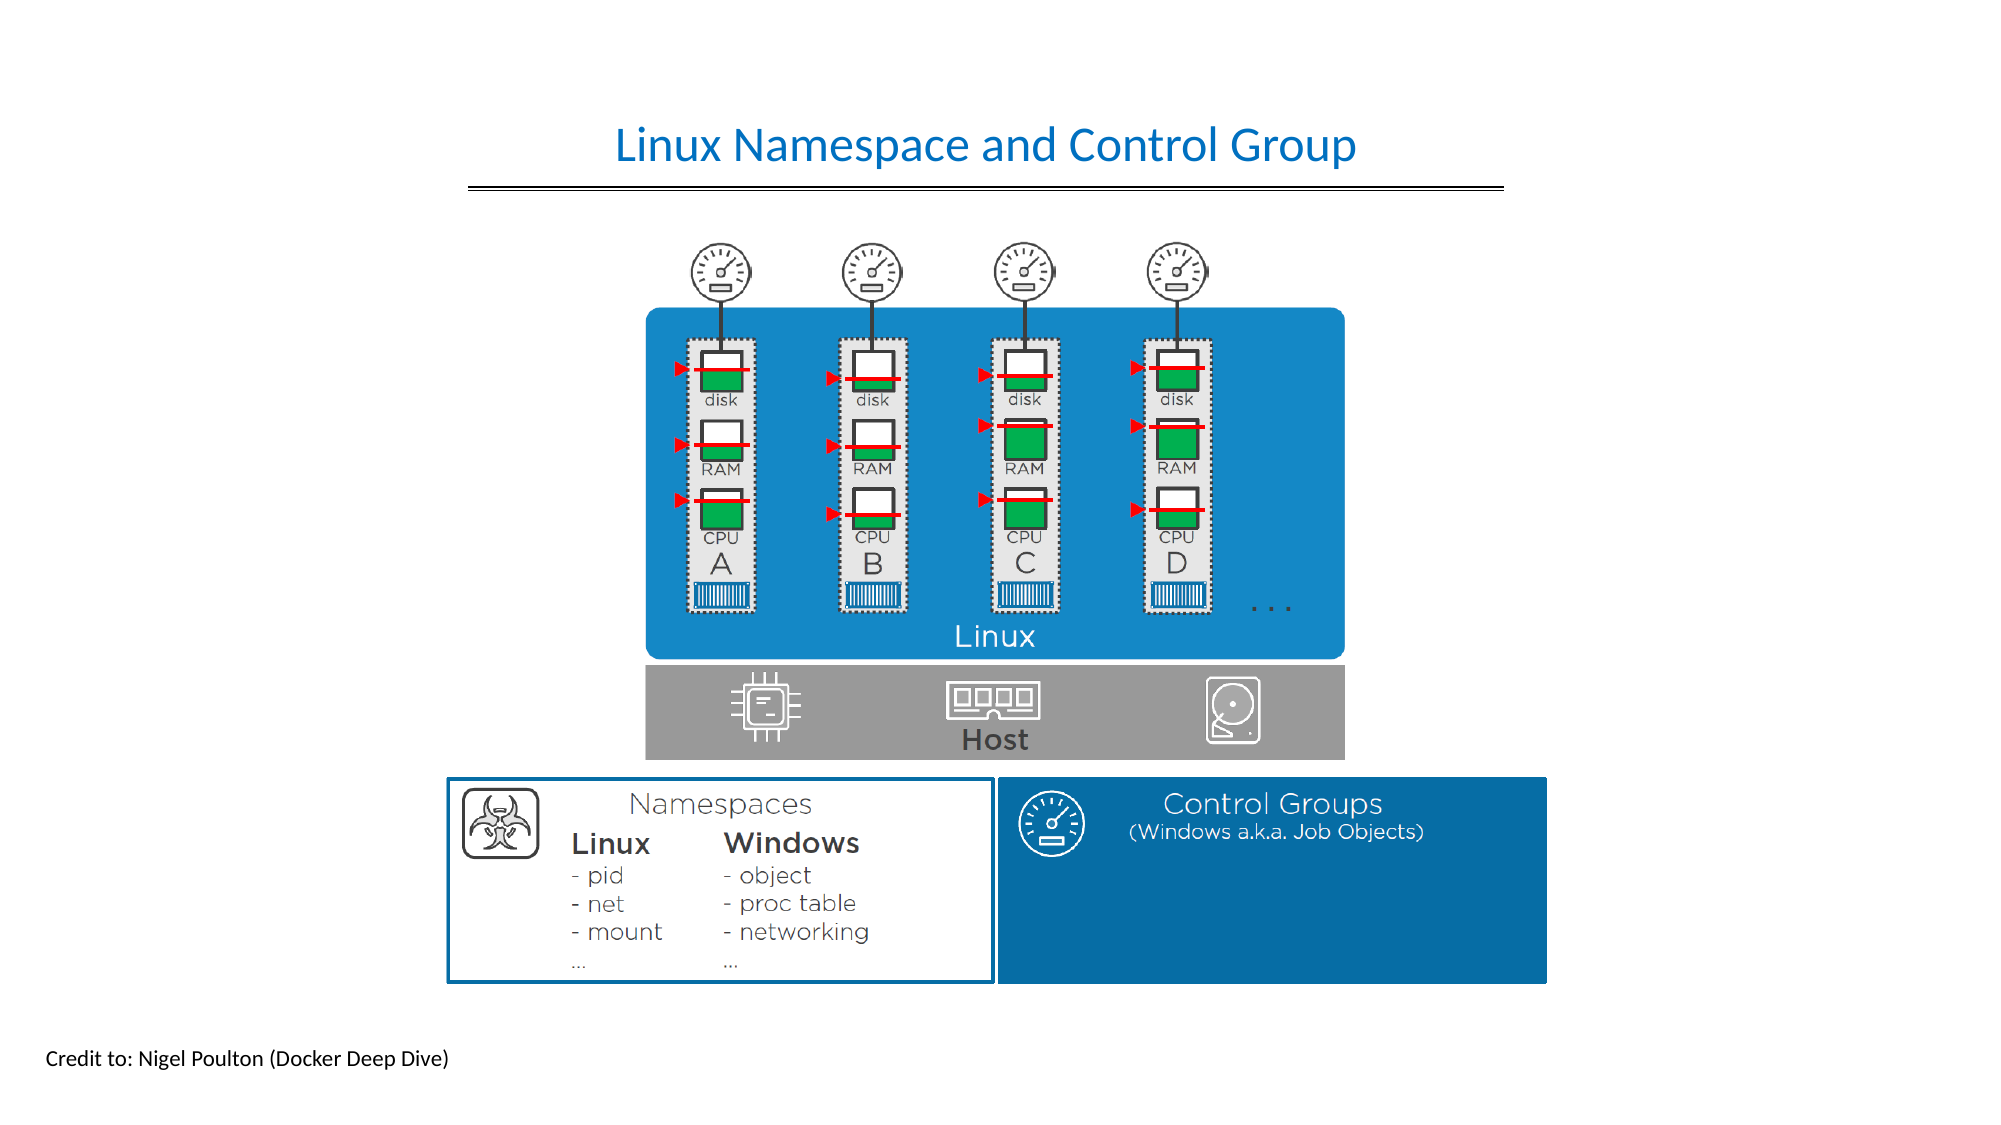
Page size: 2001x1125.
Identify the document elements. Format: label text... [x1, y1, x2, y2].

picture [355, 233, 1618, 1022]
text_box Linux Namespace and Control Group [477, 103, 1496, 179]
text_box Credit to: Nigel Poulton (Docker Deep Dive) [31, 1036, 465, 1079]
